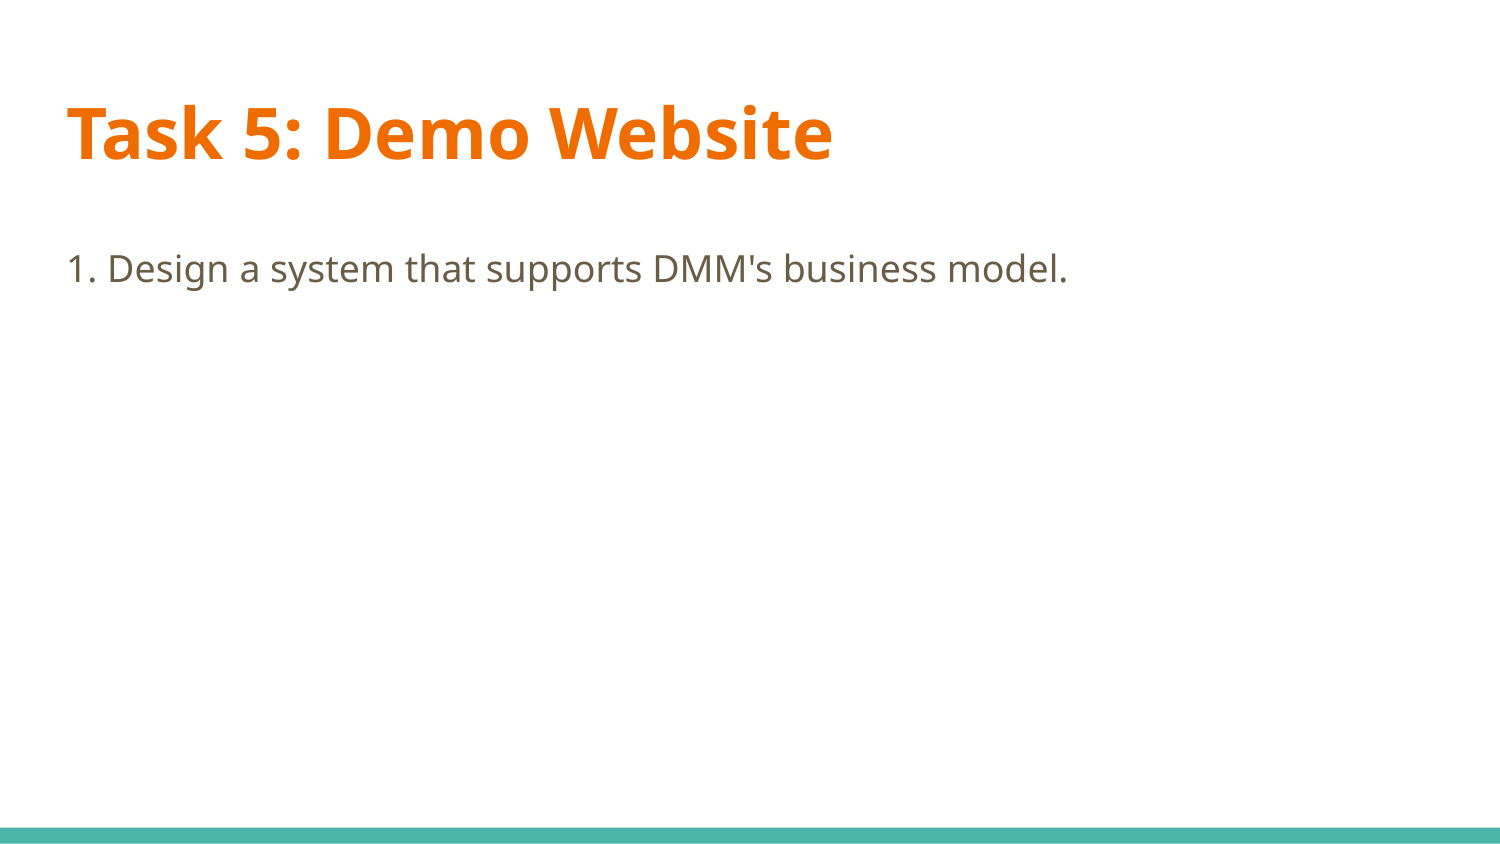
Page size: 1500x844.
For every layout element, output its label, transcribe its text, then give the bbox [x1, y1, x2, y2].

list 1. Design a system that supports DMM's business model. [51, 207, 1449, 750]
title Task 5: Demo Website [51, 72, 1449, 189]
